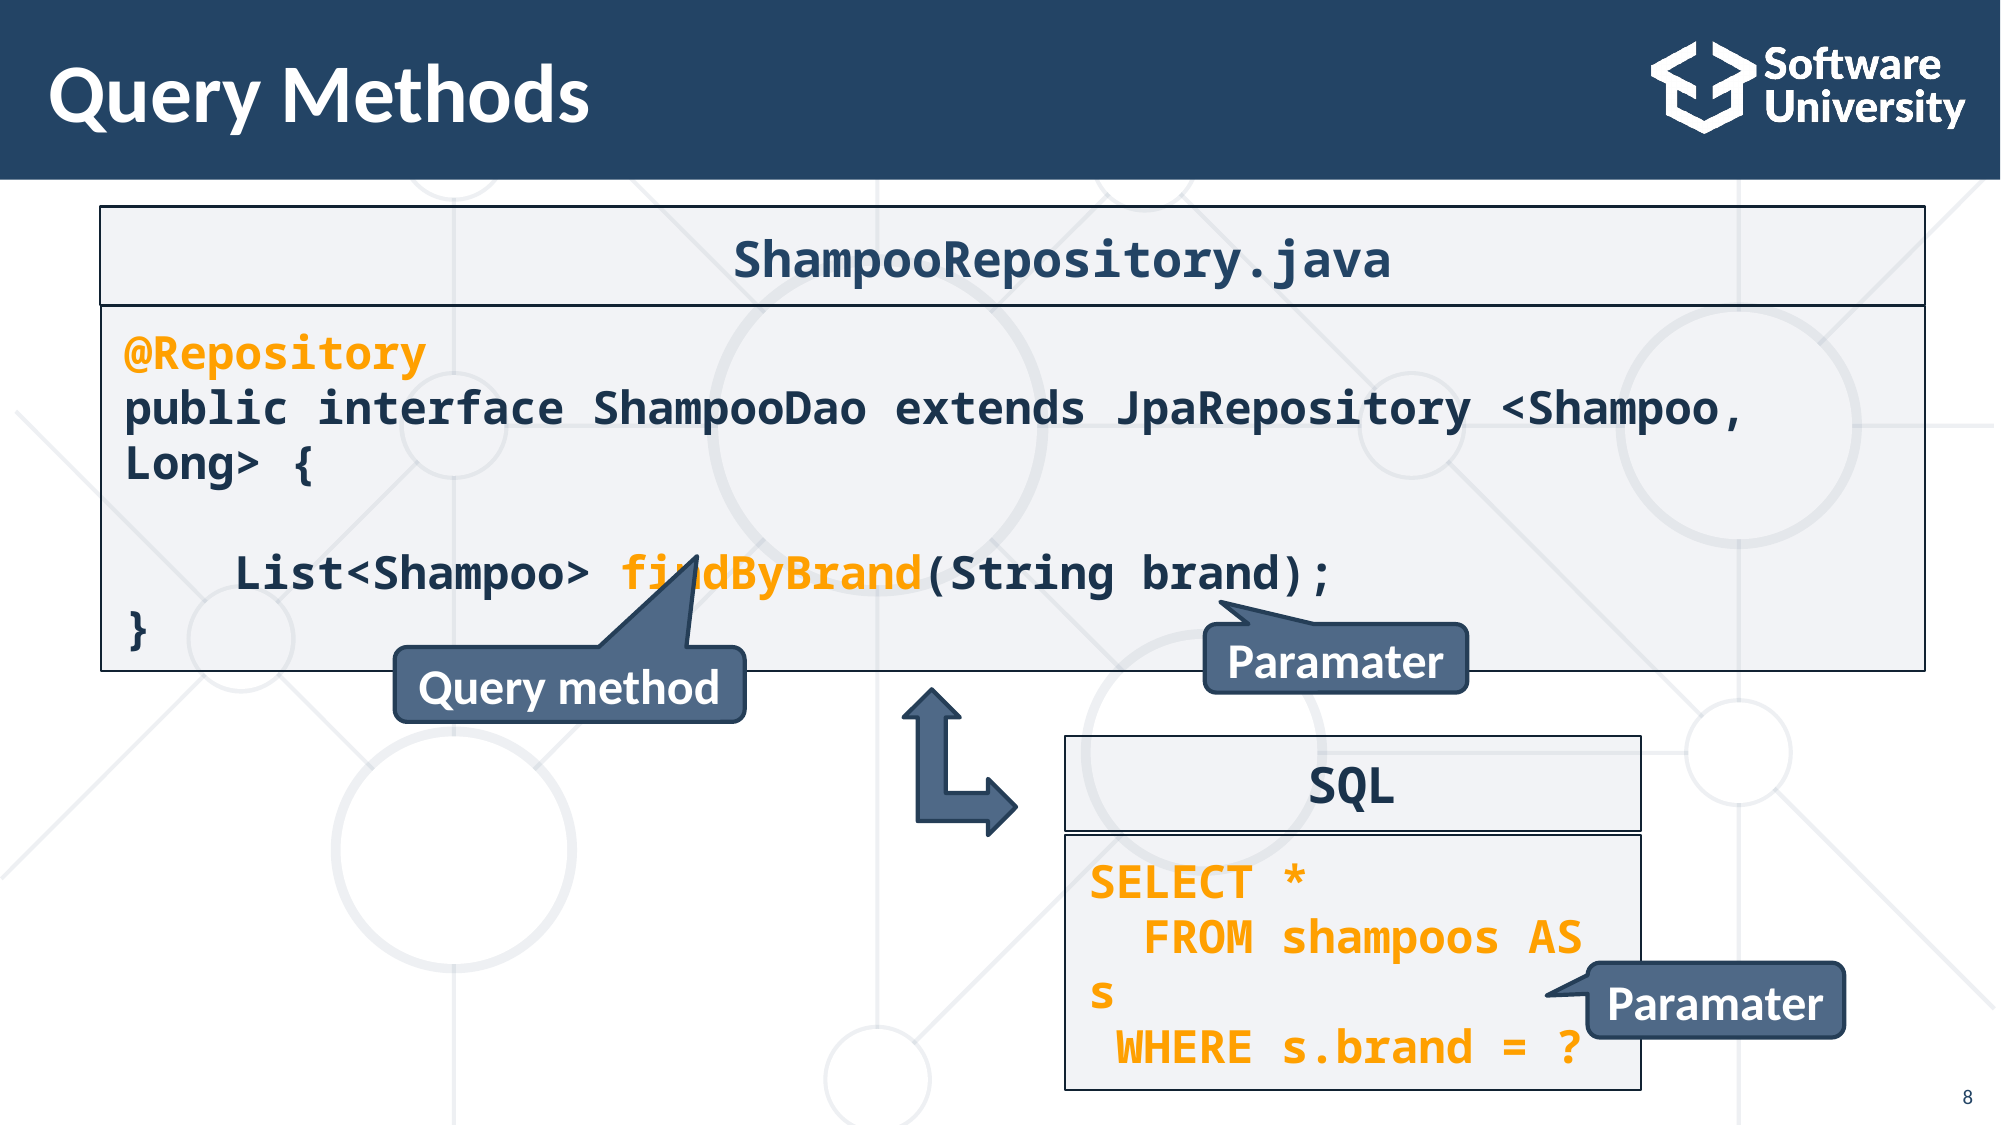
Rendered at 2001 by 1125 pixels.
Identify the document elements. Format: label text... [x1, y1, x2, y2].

text_box SQL [1064, 735, 1641, 832]
text_box Query method [392, 554, 747, 724]
picture [1651, 41, 1966, 134]
slide_number 8 [1927, 1067, 1989, 1117]
text_box Paramater [1544, 960, 1847, 1040]
title Query Methods [31, 16, 1625, 162]
text_box [901, 687, 1019, 838]
text_box SELECT * FROM shampoos AS s WHERE s.brand = ? [1064, 835, 1641, 1091]
text_box Paramater [1202, 599, 1470, 695]
text_box @Repository public interface ShampooDao extends JpaRepository <Shampoo, Long> { List<Shampoo> findByBrand(String brand); } [100, 305, 1925, 672]
text_box ShampooRepository.java [99, 206, 1925, 305]
